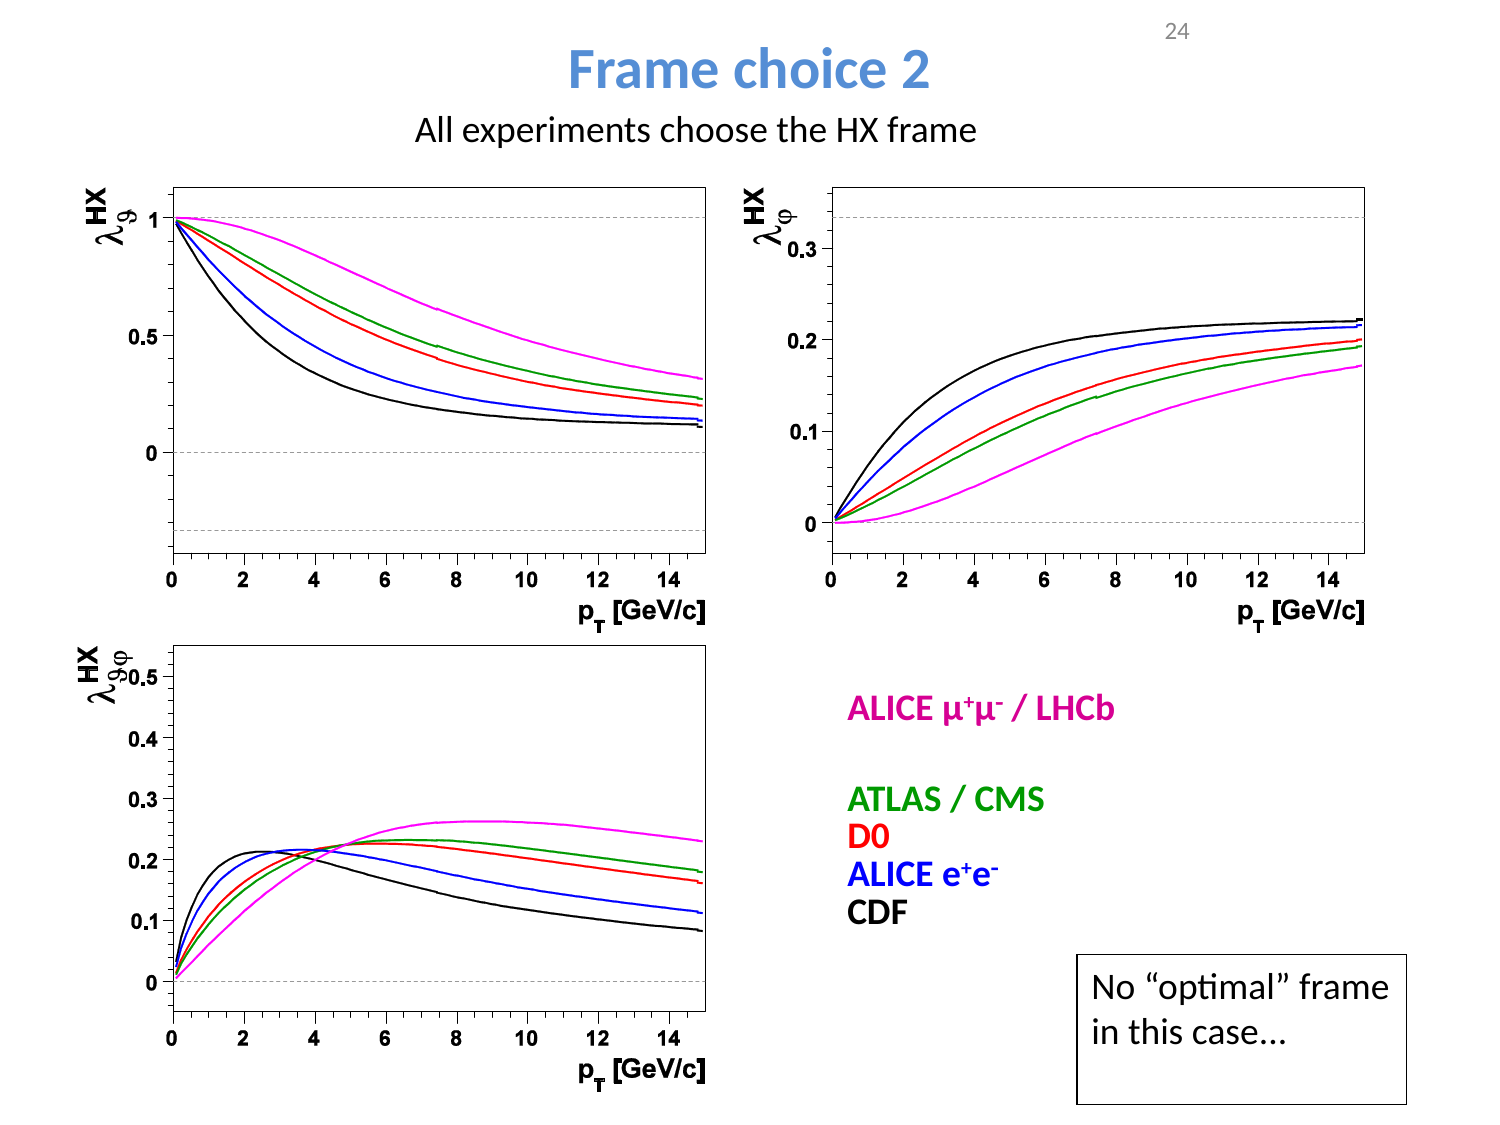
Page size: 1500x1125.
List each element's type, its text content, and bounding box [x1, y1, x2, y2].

text_box <number> [1149, 0, 1500, 60]
table_header ALICE μ+μ / LHCb [832, 685, 1140, 775]
text_box No “optimal” frame in this case... [1076, 954, 1407, 1105]
picture [735, 170, 1387, 641]
text_box Frame choice 2 [75, 25, 1425, 105]
text_box All experiments choose the HX frame [399, 97, 1131, 158]
table_cell ATLAS / CMS D0 ALICE e+e CDF [832, 775, 1140, 955]
picture [76, 170, 727, 1100]
